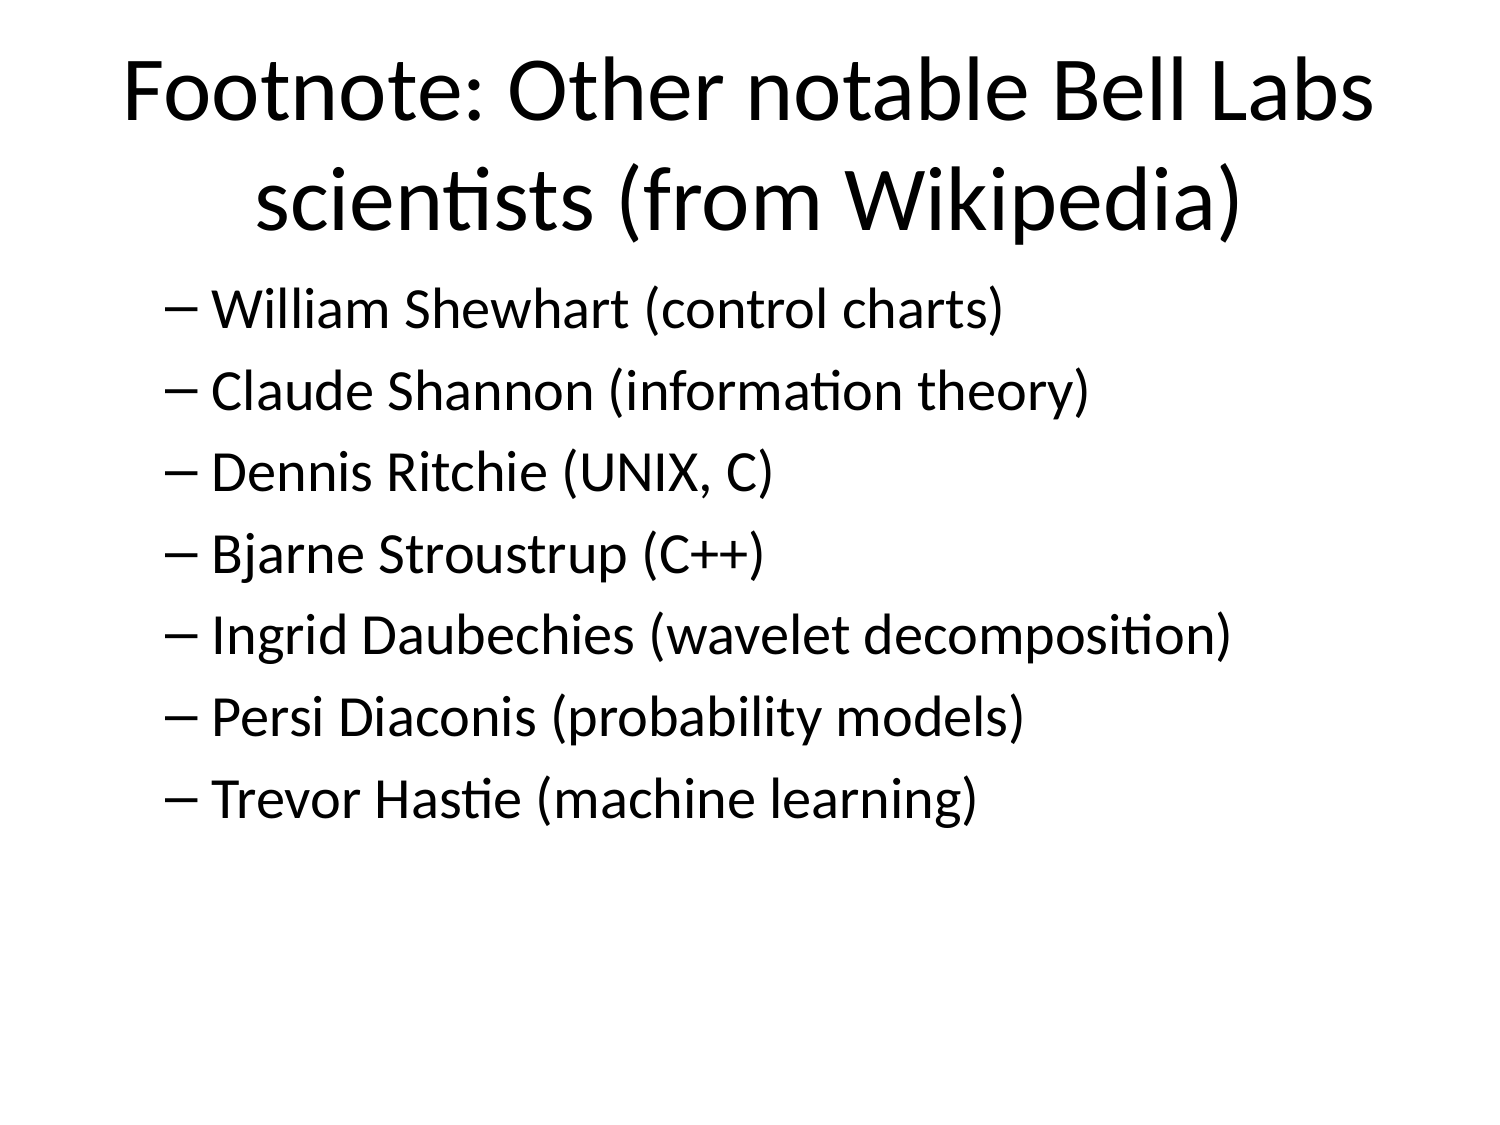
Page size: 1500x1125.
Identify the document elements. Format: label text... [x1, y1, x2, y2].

list William Shewhart (control charts) Claude Shannon (information theory) Dennis Ritchie (UNIX, C) Bjarne Stroustrup (C++) Ingrid Daubechies (wavelet decomposition) Persi Diaconis (probability models) Trevor Hastie (machine learning) [75, 262, 1425, 1005]
title Footnote: Other notable Bell Labs scientists (from Wikipedia) [75, 45, 1425, 233]
